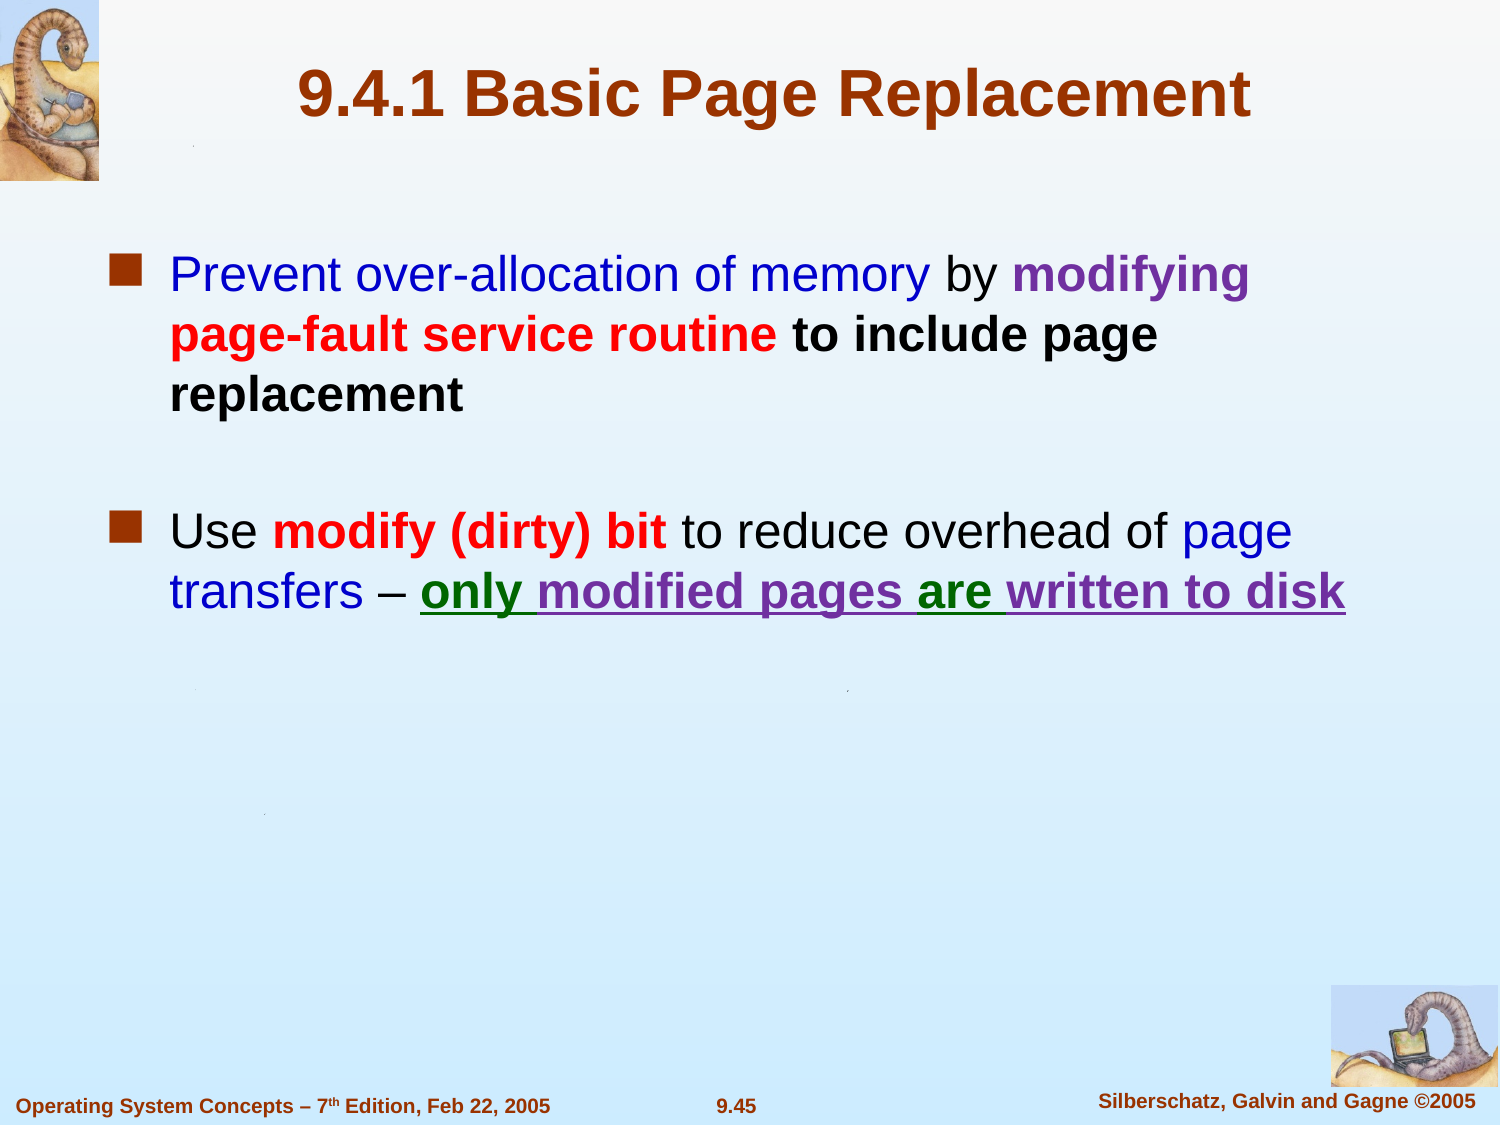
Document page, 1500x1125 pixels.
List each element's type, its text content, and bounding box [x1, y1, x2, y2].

title 9.4.1 Basic Page Replacement [112, 37, 1438, 138]
picture [0, 0, 99, 181]
list Prevent over-allocation of memory by modifying page-fault service routine to include page replacement Use modify (dirty) bit to reduce overhead of page transfers – only modified pages are written to disk [98, 233, 1394, 834]
picture [1331, 985, 1498, 1087]
